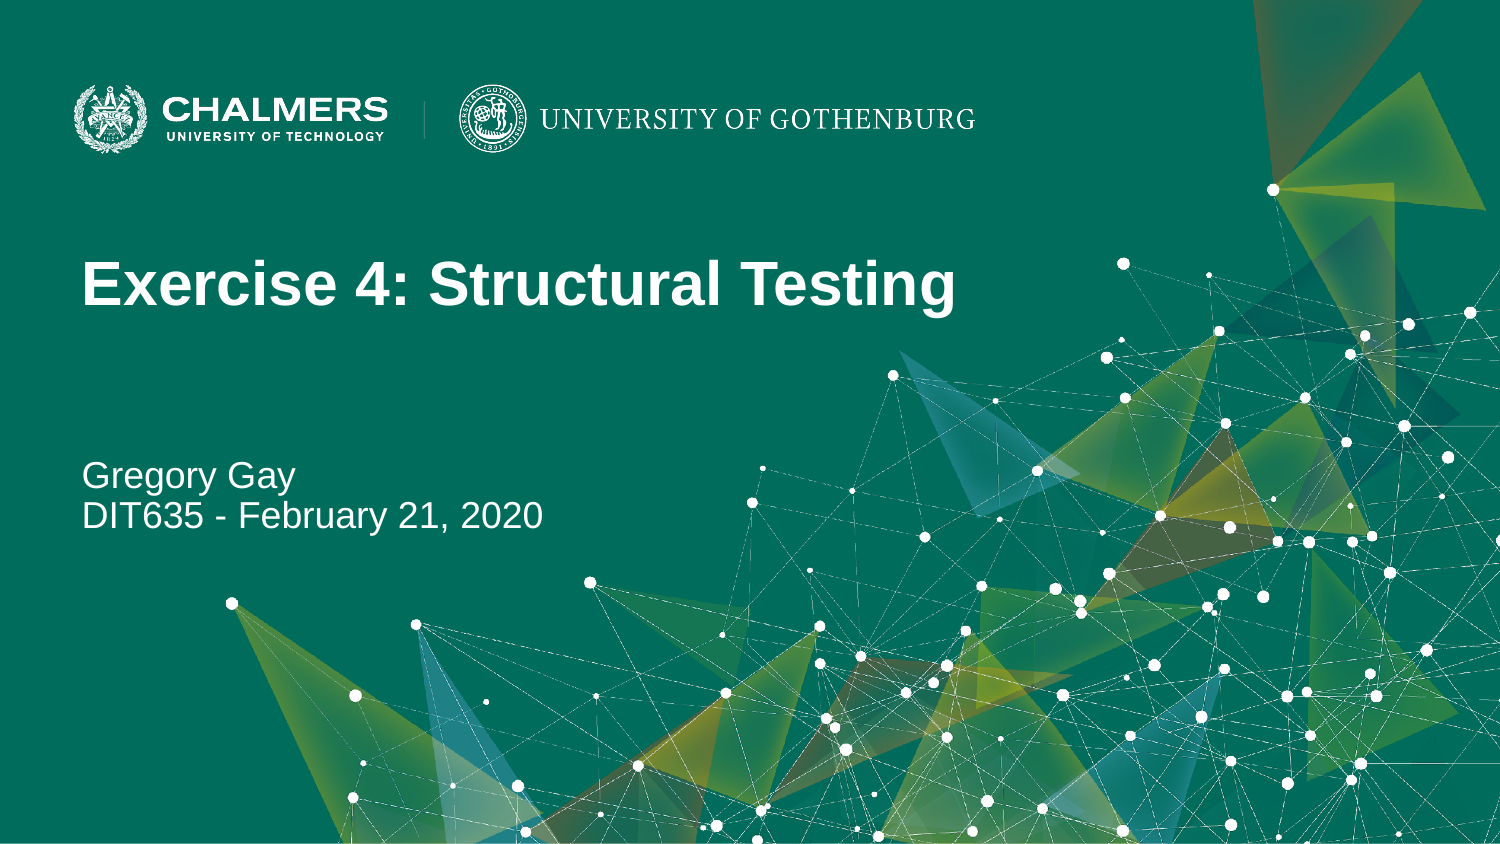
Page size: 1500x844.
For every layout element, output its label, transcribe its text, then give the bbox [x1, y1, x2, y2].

list Exercise 4: Structural Testing [66, 249, 1106, 441]
list Gregory Gay DIT635 - February 21, 2020 [66, 448, 888, 519]
picture [17, 0, 1500, 844]
